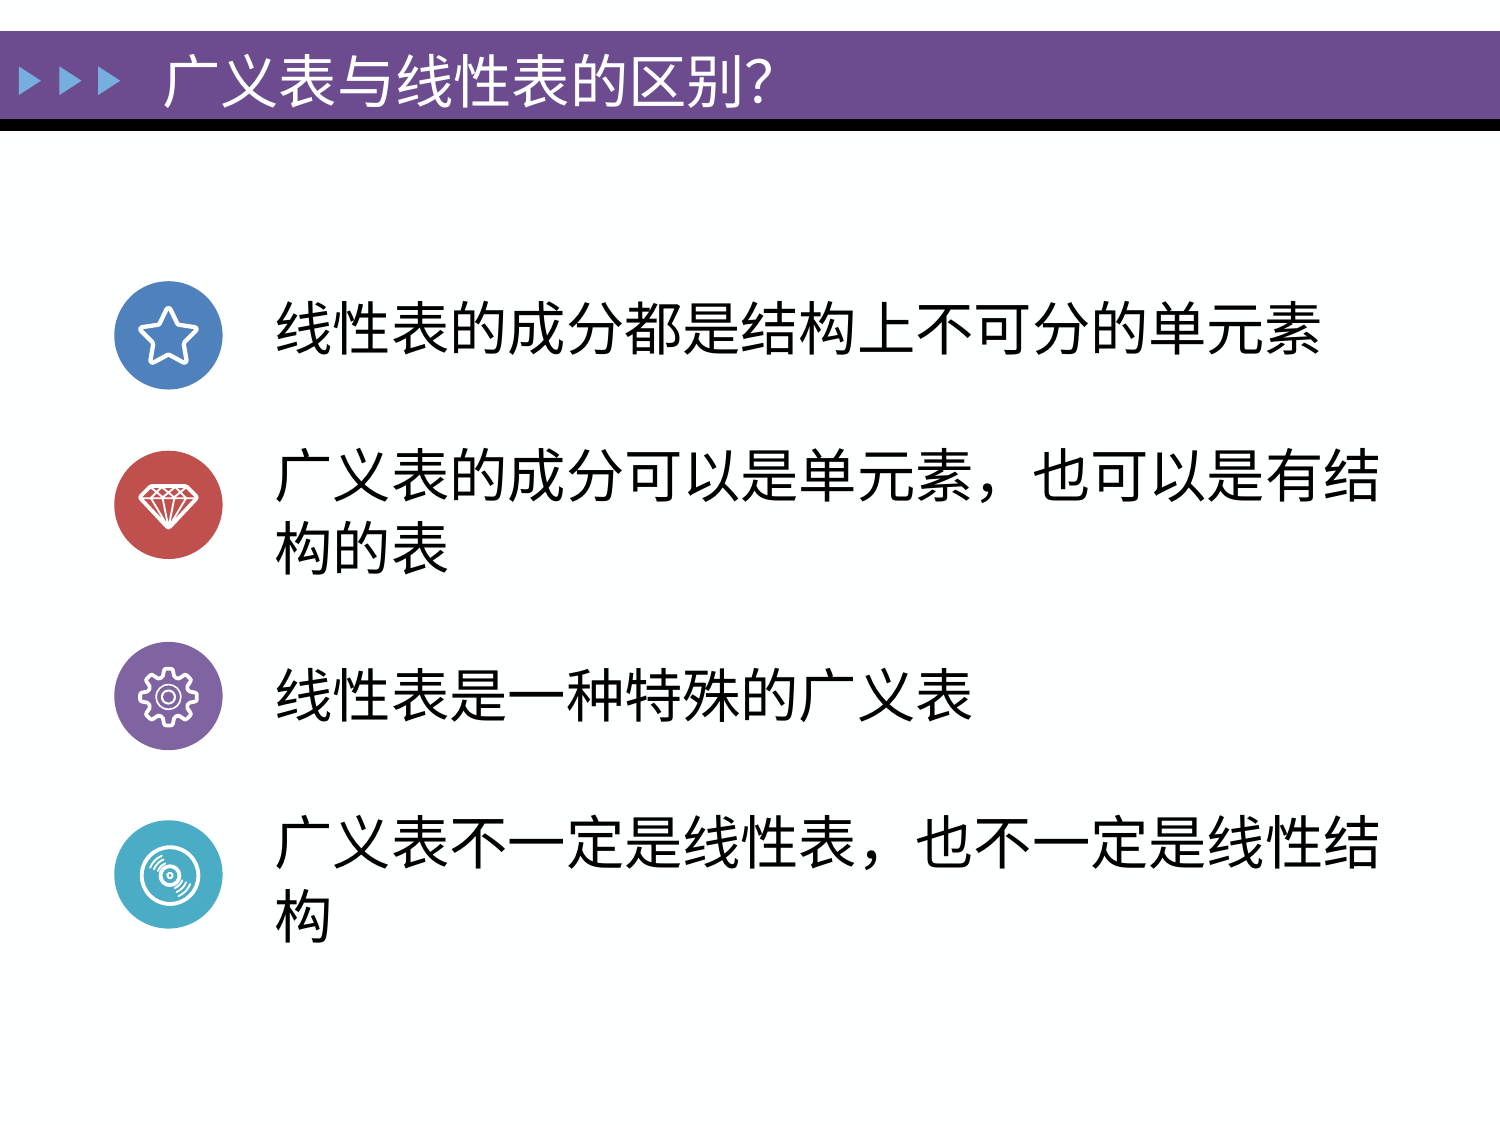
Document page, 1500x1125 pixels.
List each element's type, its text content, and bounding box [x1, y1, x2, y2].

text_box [114, 641, 223, 751]
text_box 广义表与线性表的区别？ [147, 38, 933, 123]
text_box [114, 280, 223, 390]
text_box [114, 450, 223, 560]
text_box 线性表的成分都是结构上不可分的单元素 广义表的成分可以是单元素，也可以是有结构的表 线性表是一种特殊的广义表 广义表不一定是线性表，也不一定是线性结构 [260, 281, 1408, 958]
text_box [114, 820, 223, 929]
